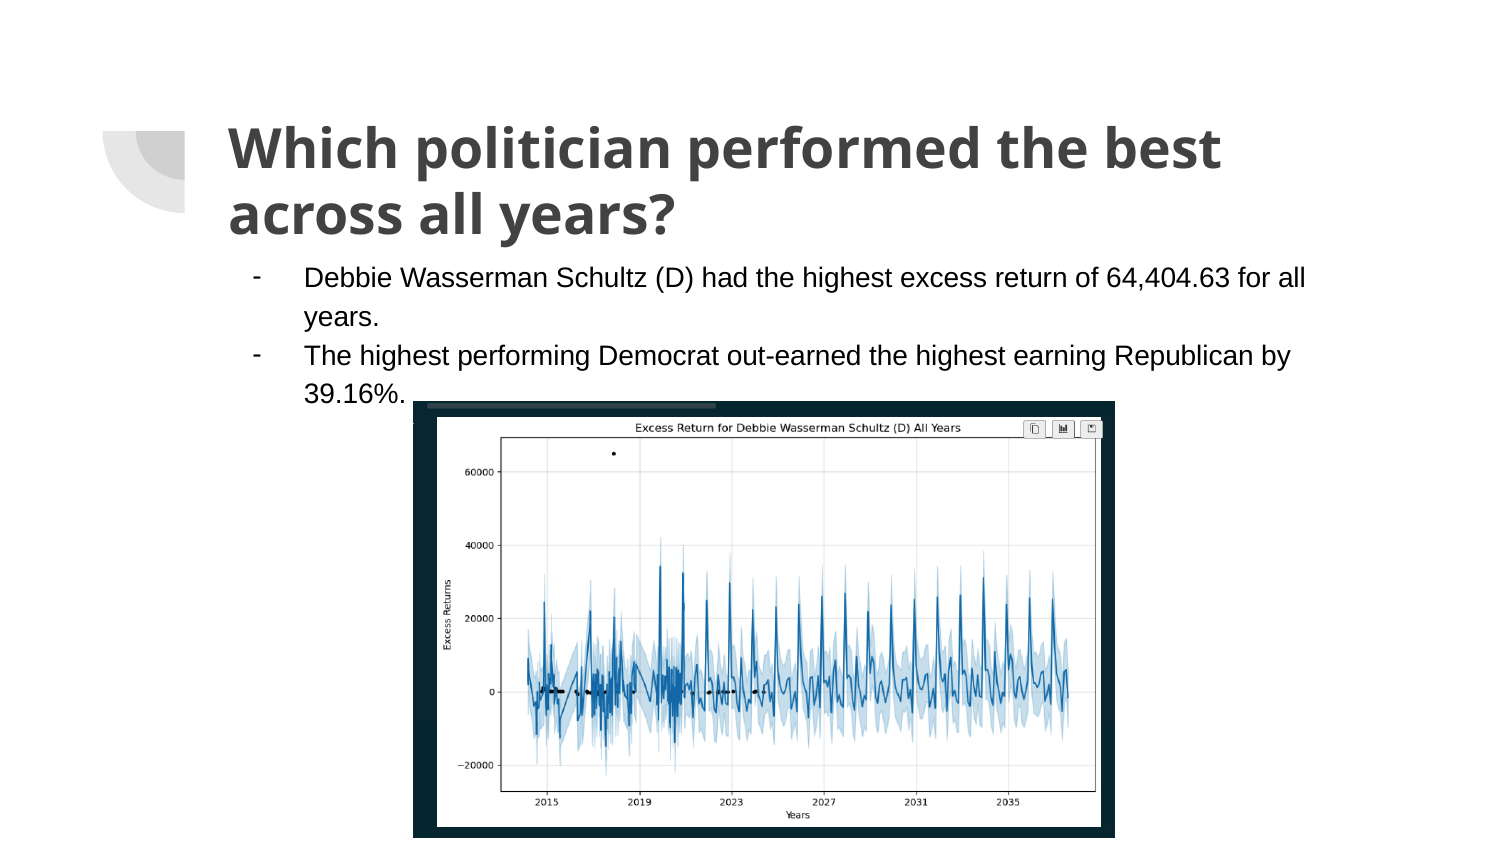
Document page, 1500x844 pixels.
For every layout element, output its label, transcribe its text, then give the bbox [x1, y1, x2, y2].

list Debbie Wasserman Schultz (D) had the highest excess return of 64,404.63 for all years. The highest performing Democrat out-earned the highest earning Republican by 39.16%. [213, 239, 1368, 657]
title Which politician performed the best across all years? [213, 98, 1368, 239]
picture [412, 400, 1115, 839]
